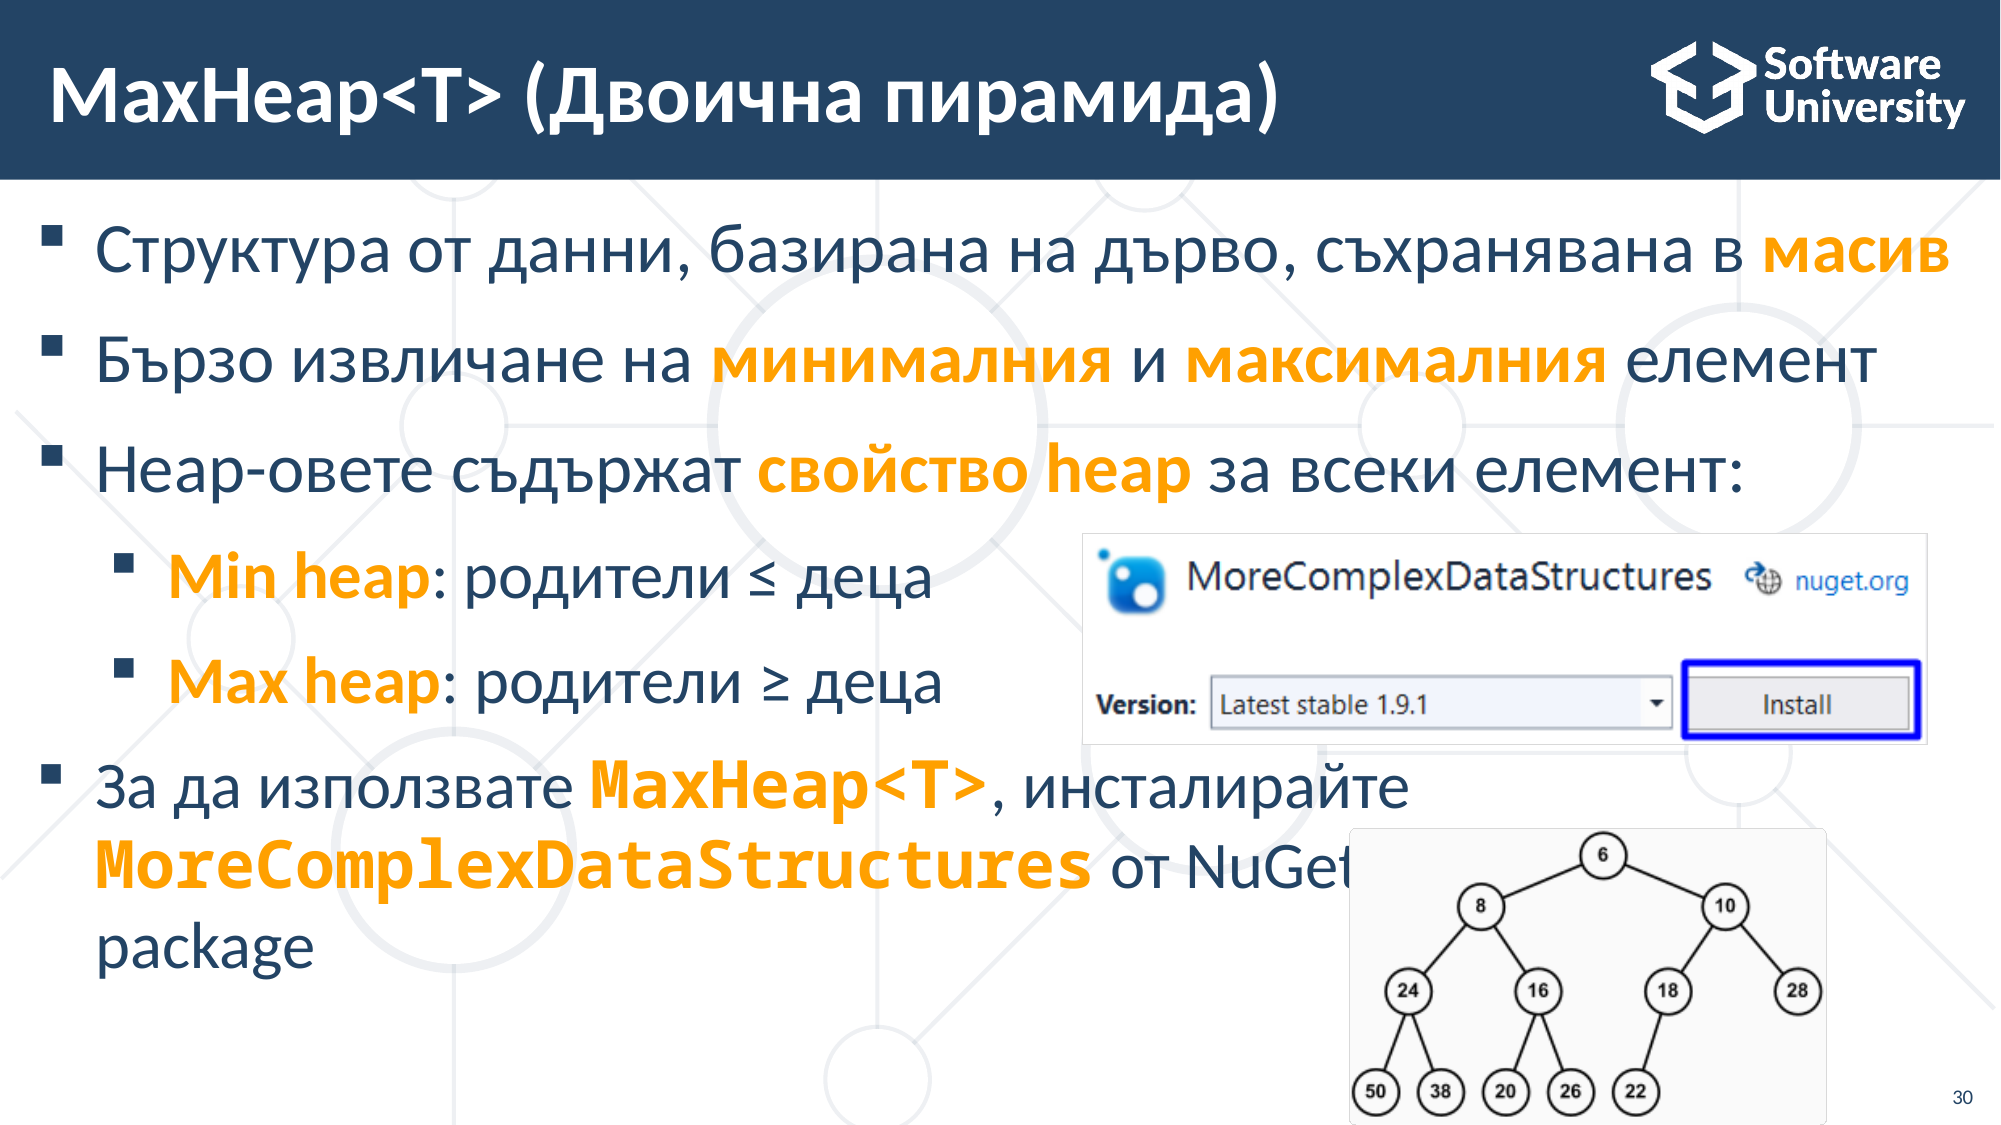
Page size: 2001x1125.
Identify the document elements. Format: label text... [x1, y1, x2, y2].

list Структура от данни, базирана на дърво, съхранявана в масив Бързо извличане на минималния и максималния елемент Heap-овете съдържат свойство heap за всеки елемент: Min heap: родители ≤ деца Max heap: родители ≥ деца За да използвате MaxHeap<T>, инсталирайте MoreComplexDataStructures от NuGet package [18, 196, 1990, 1104]
picture [1651, 41, 1966, 134]
picture [1082, 532, 1929, 745]
slide_number 30 [1927, 1067, 1989, 1117]
title MaxHeap<T> (Двоична пирамида) [31, 16, 1625, 162]
picture [1349, 827, 1827, 1125]
